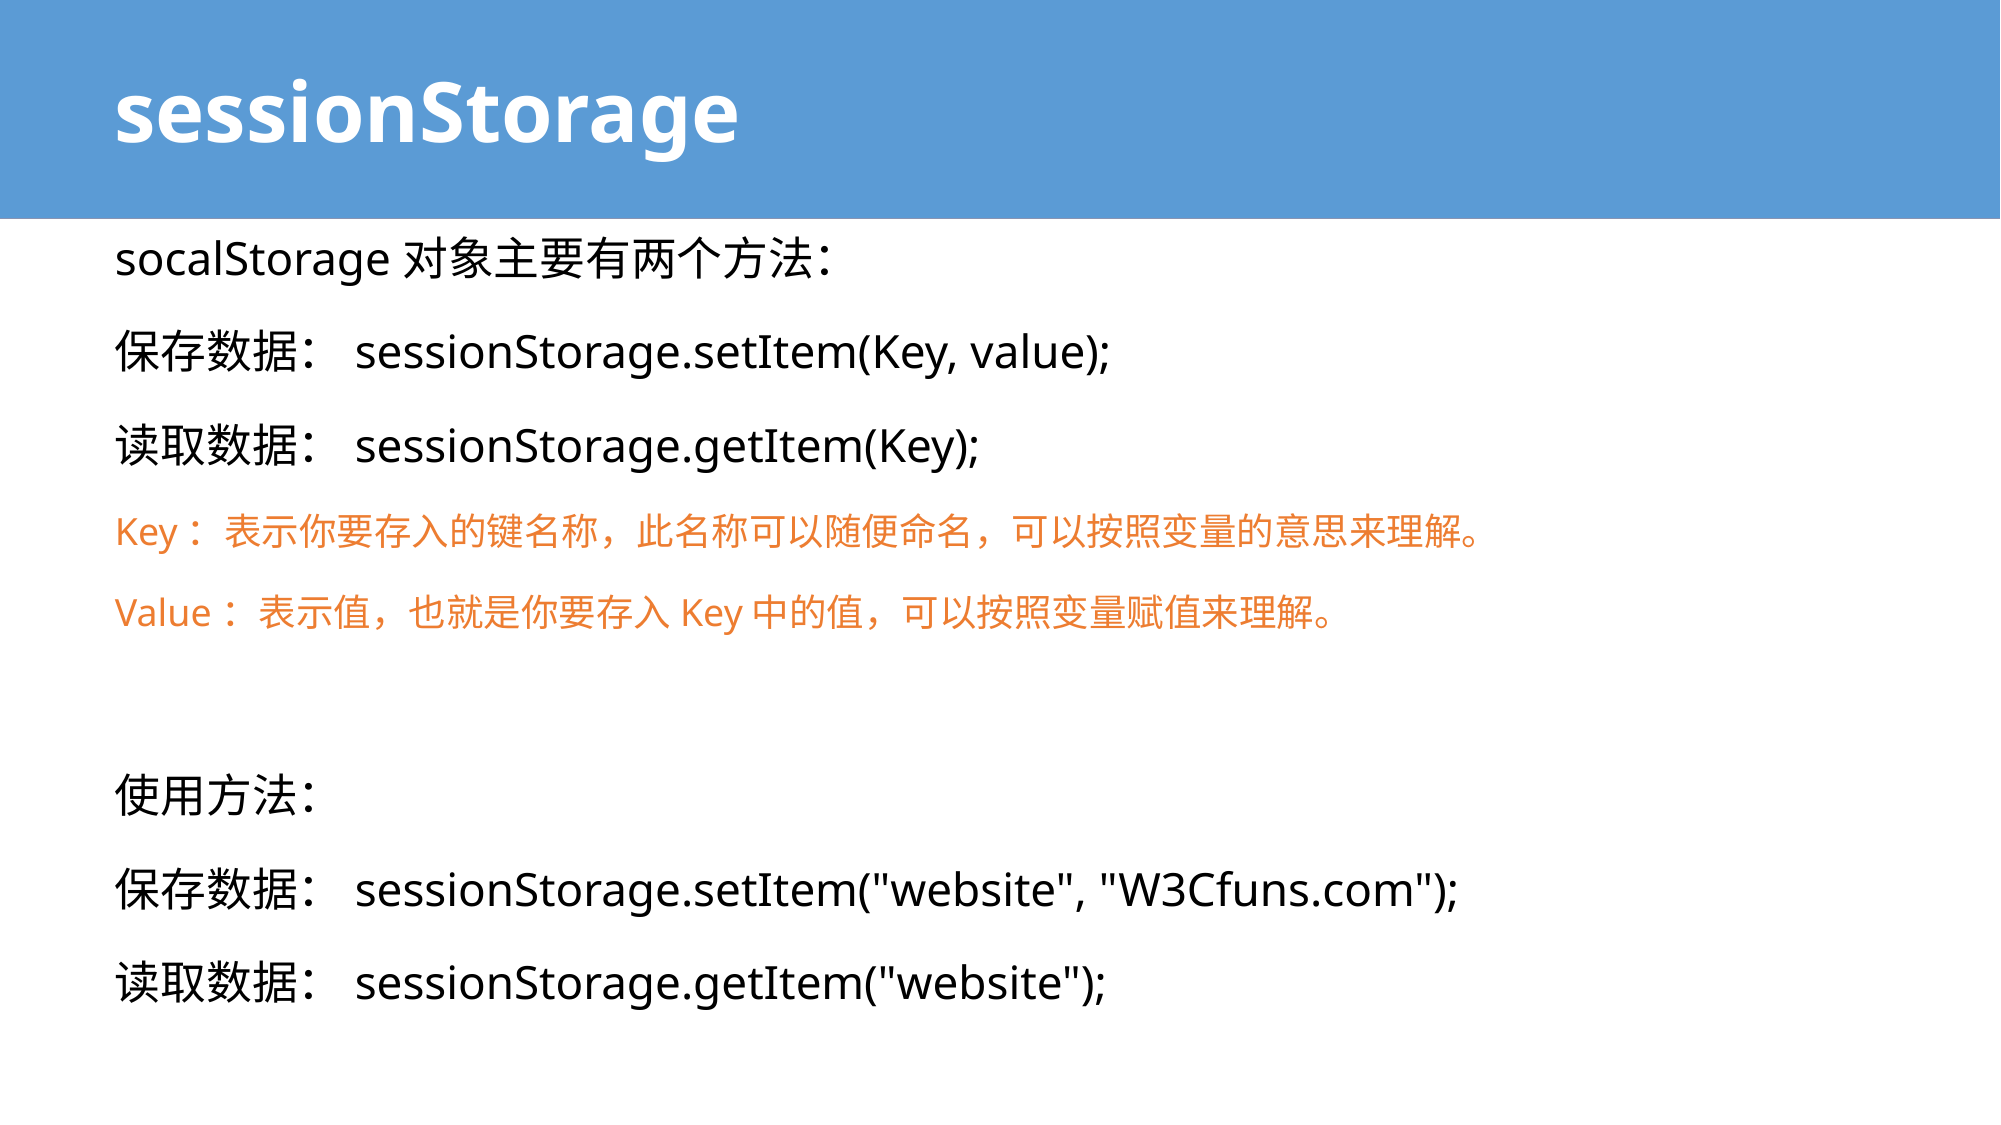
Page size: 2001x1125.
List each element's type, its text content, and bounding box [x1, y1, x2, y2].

list socalStorage对象主要有两个方法： 保存数据：sessionStorage.setItem(Key, value); 读取数据：sessionStorage.getItem(Key); Key：表示你要存入的键名称，此名称可以随便命名，可以按照变量的意思来理解。 Value：表示值，也就是你要存入Key中的值，可以按照变量赋值来理解。 使用方法： 保存数据：sessionStorage.setItem("website", "W3Cfuns.com"); 读取数据：sessionStorage.getItem("website"); [99, 221, 1900, 1098]
title sessionStorage [99, 0, 1863, 219]
